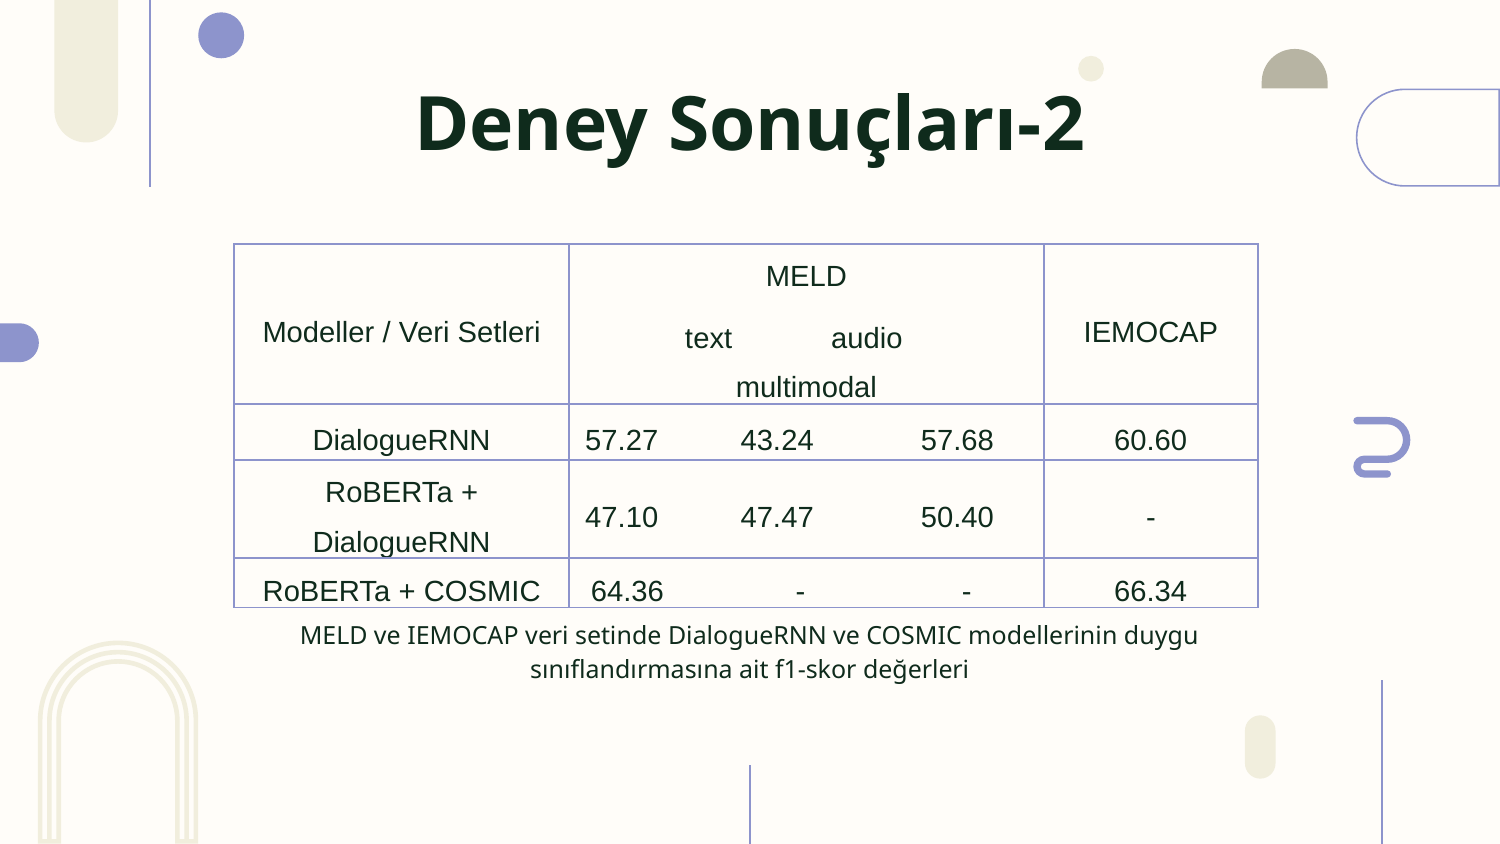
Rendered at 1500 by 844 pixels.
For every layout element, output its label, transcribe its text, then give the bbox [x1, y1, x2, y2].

table_cell 66.34 [1045, 559, 1257, 607]
table_cell 57.27 43.24 57.68 [570, 405, 1043, 459]
table_header Modeller / Veri Setleri [235, 245, 568, 403]
table_cell DialogueRNN [235, 405, 568, 459]
table_cell RoBERTa + COSMIC [235, 559, 568, 607]
text_box Deney Sonuçları-2 [118, 76, 1382, 181]
table_cell - [1045, 461, 1257, 557]
table_header IEMOCAP [1045, 245, 1257, 403]
subtitle MELD ve IEMOCAP veri setinde DialogueRNN ve COSMIC modellerinin duygu sınıflandırmasına ait f1-skor değerleri [234, 599, 1266, 754]
table_cell 47.10 47.47 50.40 [570, 461, 1043, 557]
table_cell RoBERTa + DialogueRNN [235, 461, 568, 557]
table_header MELD text audio multimodal [570, 245, 1043, 403]
table_cell 64.36 - - [570, 559, 1043, 607]
table_cell 60.60 [1045, 405, 1257, 459]
